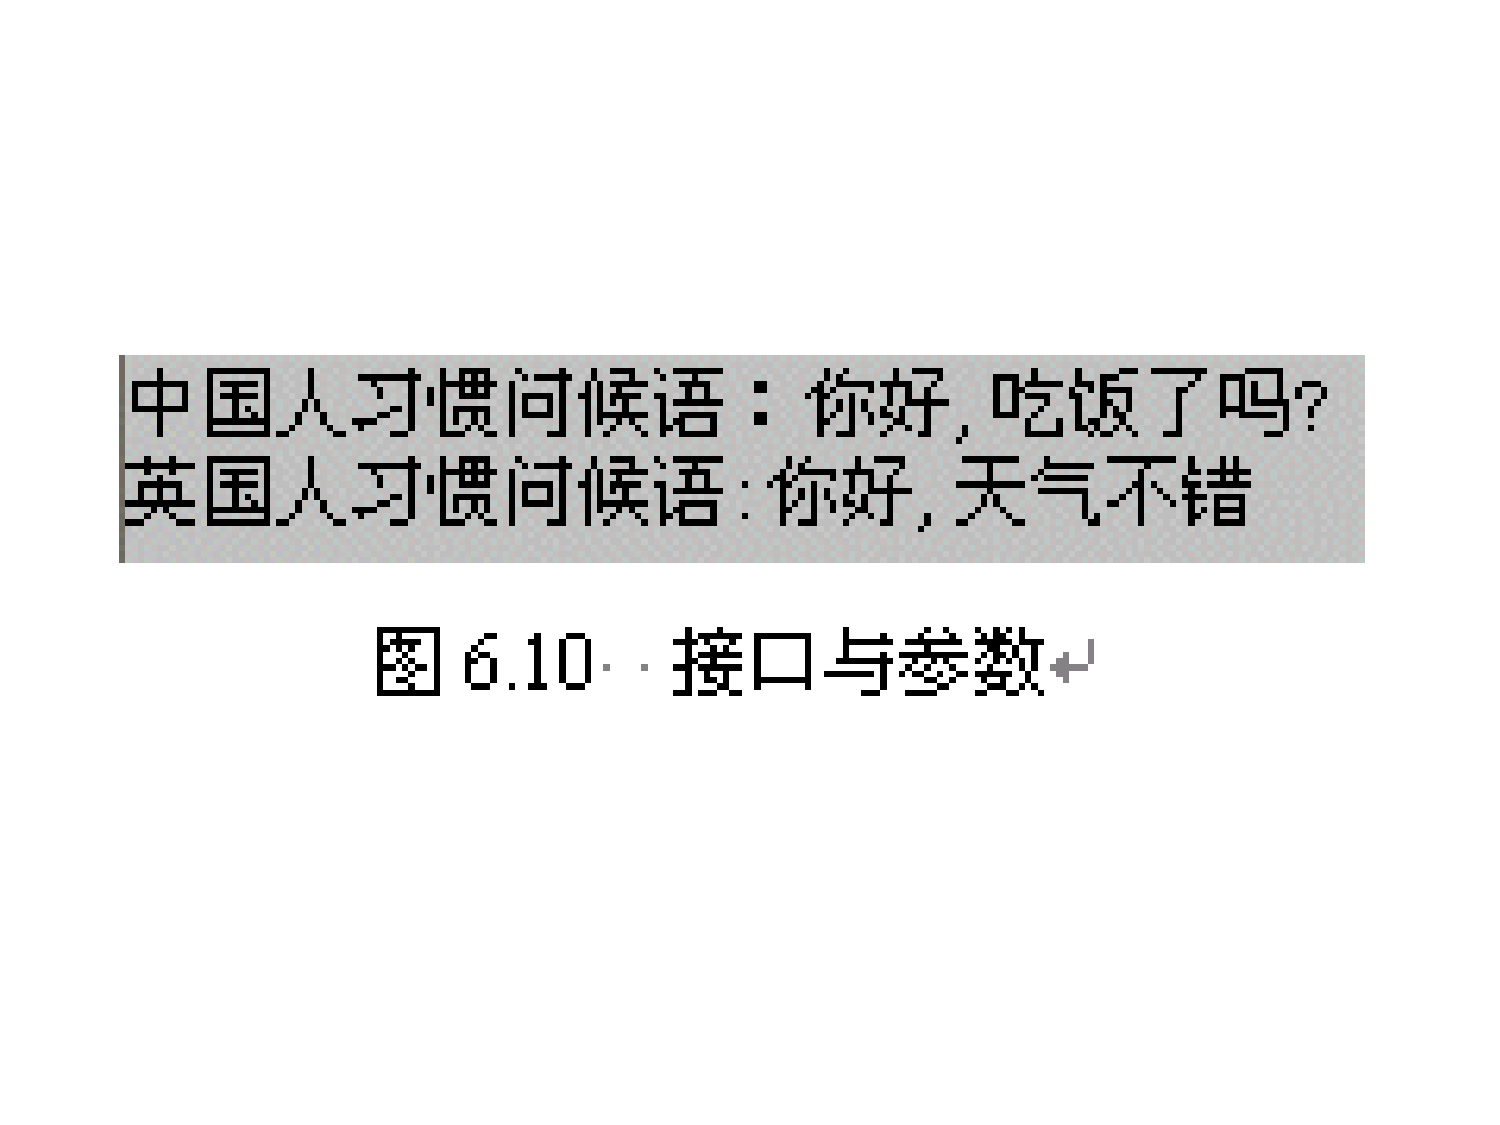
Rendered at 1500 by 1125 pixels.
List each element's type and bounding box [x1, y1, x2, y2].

text_box [63, 299, 1428, 791]
